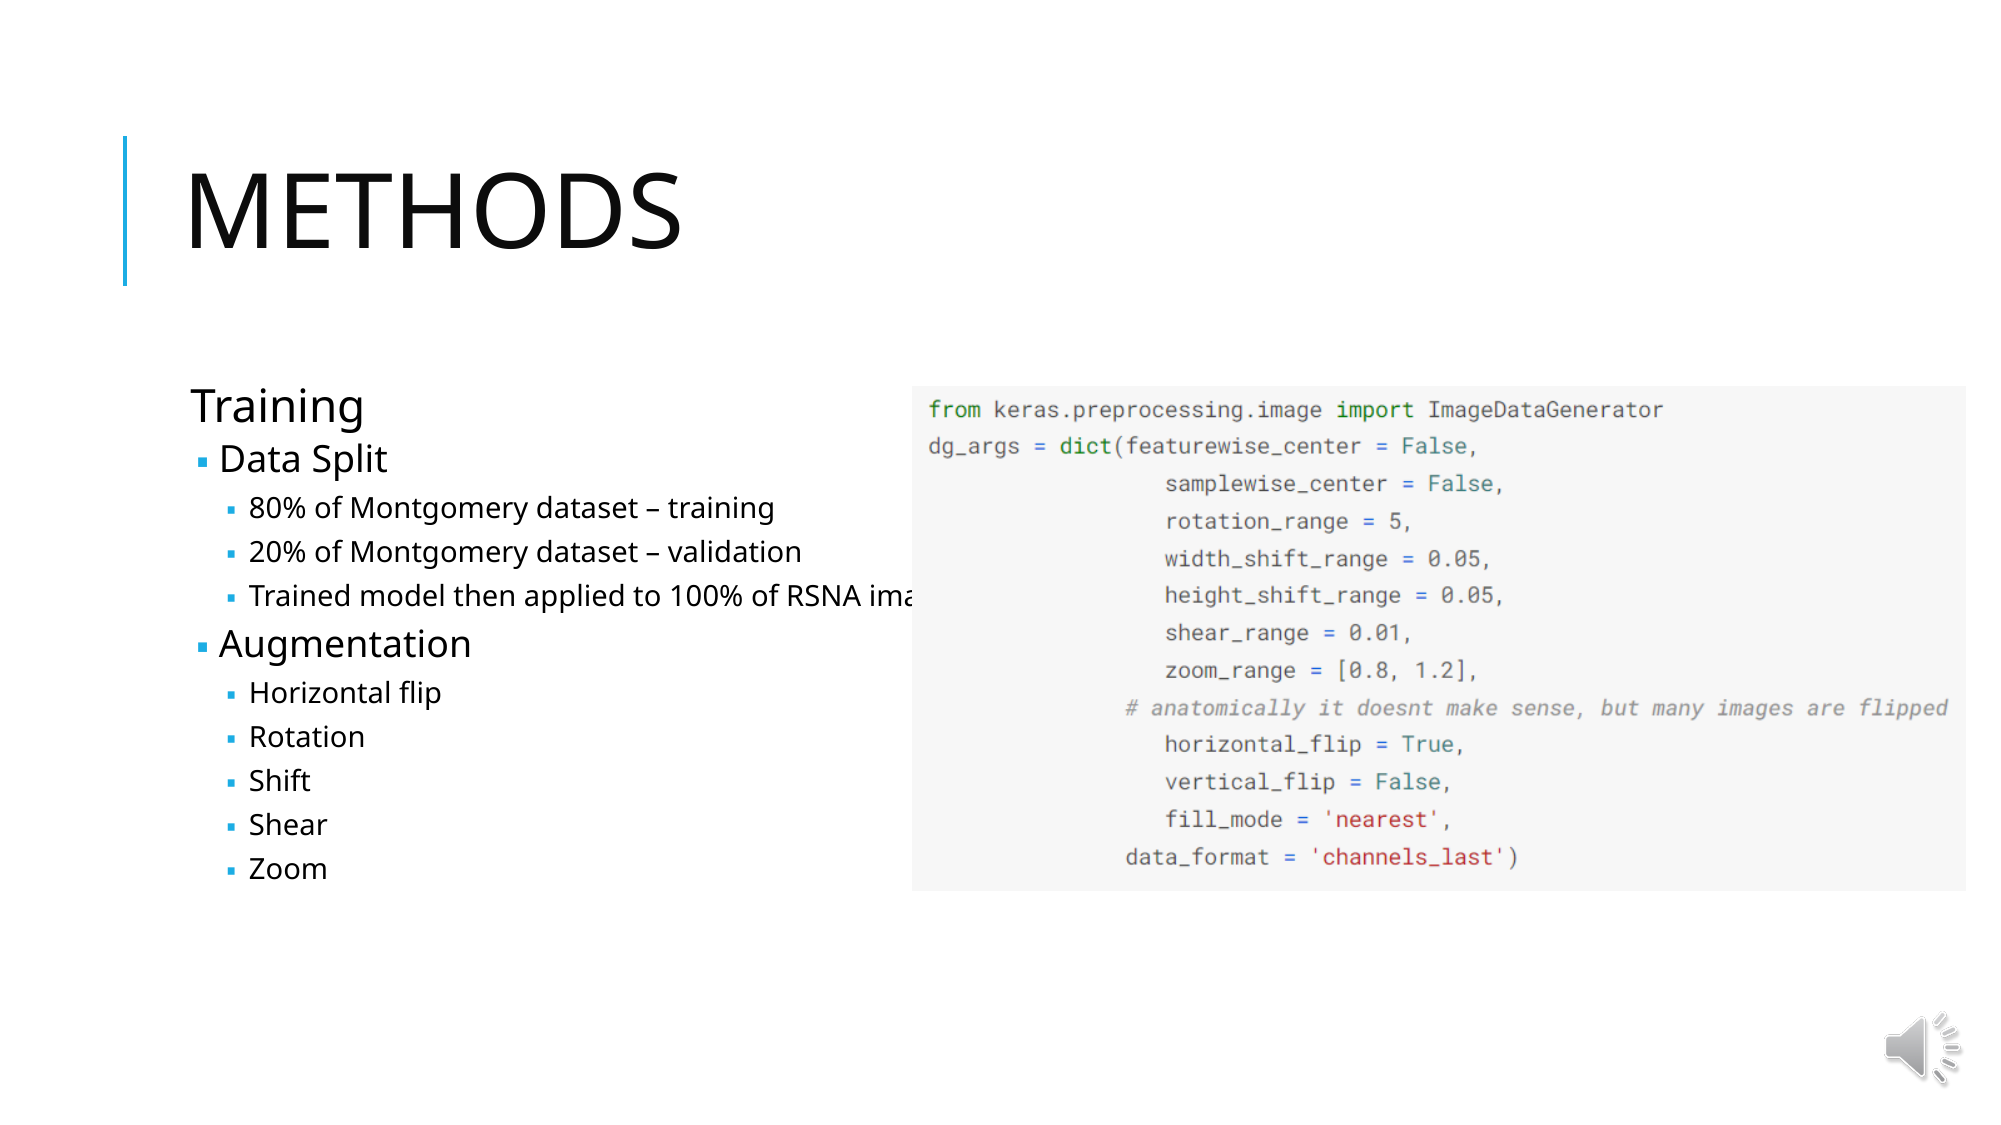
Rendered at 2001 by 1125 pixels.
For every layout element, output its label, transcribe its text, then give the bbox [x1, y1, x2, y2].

list Training Data Split 80% of Montgomery dataset – training 20% of Montgomery dataset – validation Trained model then applied to 100% of RSNA images Augmentation Horizontal flip Rotation Shift Shear Zoom [168, 375, 1763, 1035]
title METHODS [168, 96, 1763, 342]
picture [912, 386, 1966, 891]
picture [1884, 1009, 1965, 1090]
